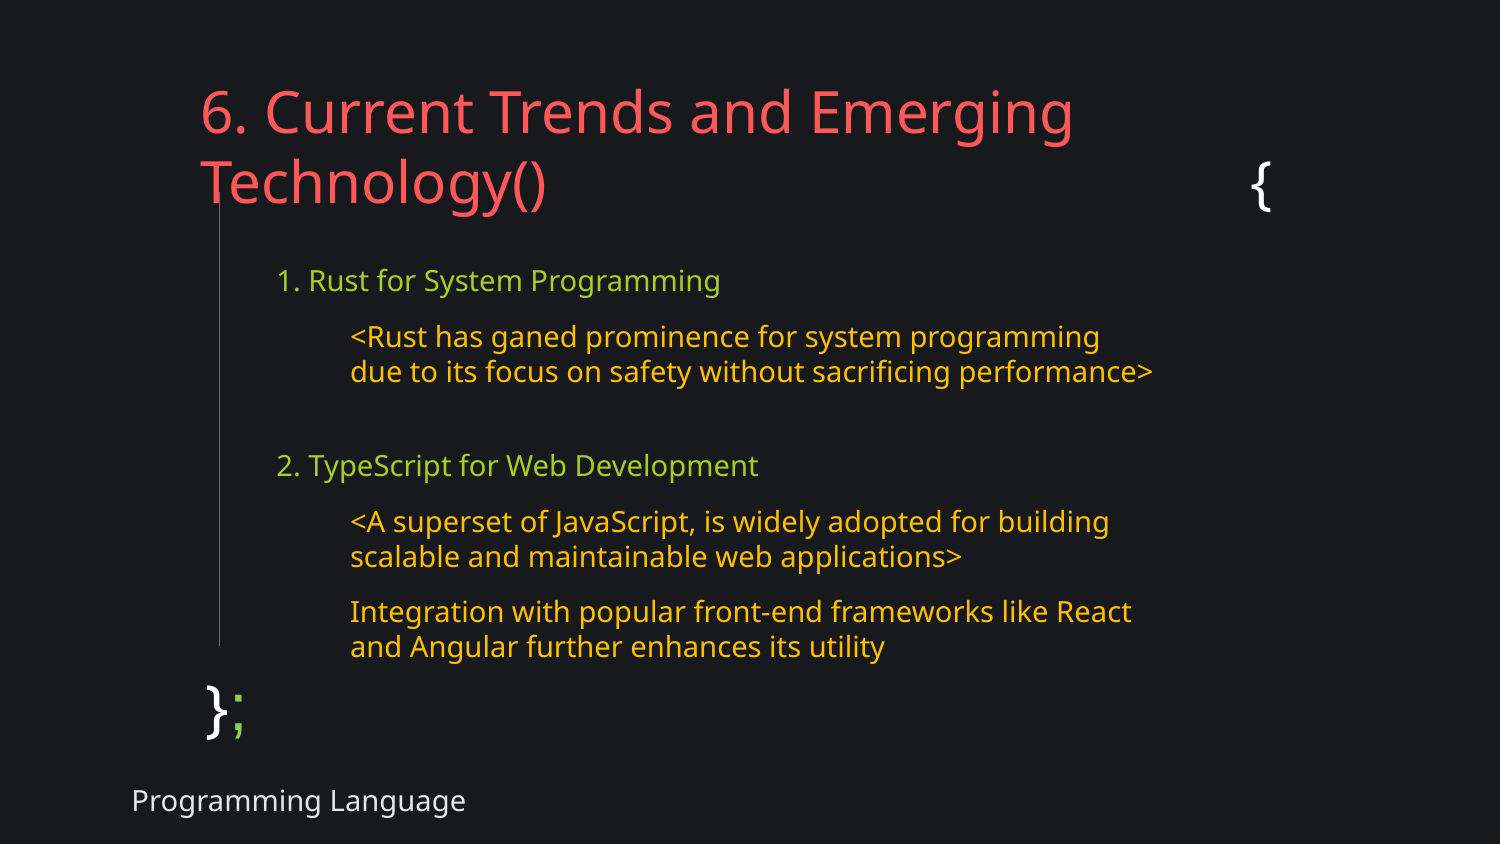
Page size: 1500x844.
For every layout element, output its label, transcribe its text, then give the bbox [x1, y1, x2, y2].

subtitle 1. Rust for System Programming <Rust has ganed prominence for system programming due to its focus on safety without sacrificing performance> [280, 244, 1171, 461]
subtitle Programming Language [116, 770, 915, 829]
text_box 2. TypeScript for Web Development <A superset of JavaScript, is widely adopted for building scalable and maintainable web applications> Integration with popular front-end frameworks like React and Angular further enhances its utility [280, 475, 1171, 692]
title 6. Current Trends and Emerging Technology() { [185, 101, 1425, 189]
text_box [177, 191, 276, 760]
